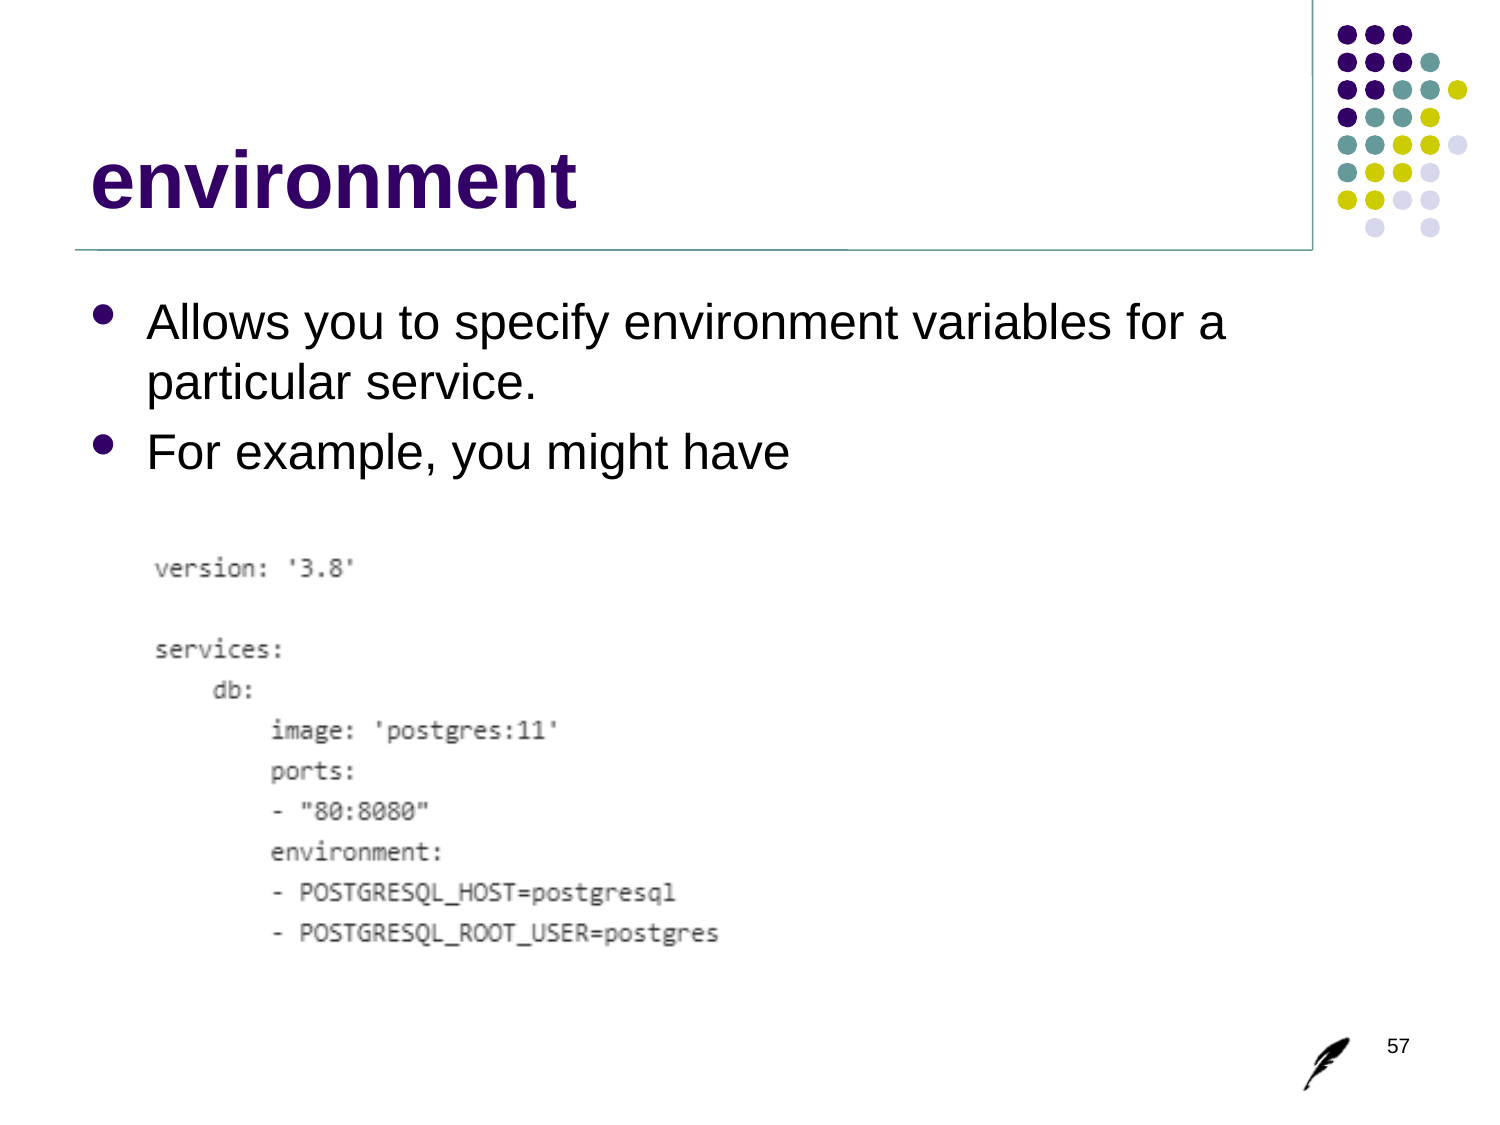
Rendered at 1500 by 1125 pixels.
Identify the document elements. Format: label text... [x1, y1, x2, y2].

slide_number 57 [1074, 1025, 1425, 1100]
list Allows you to specify environment variables for a particular service. For example, you might have [75, 282, 1425, 1006]
picture [137, 537, 788, 968]
title environment [75, 20, 1313, 233]
